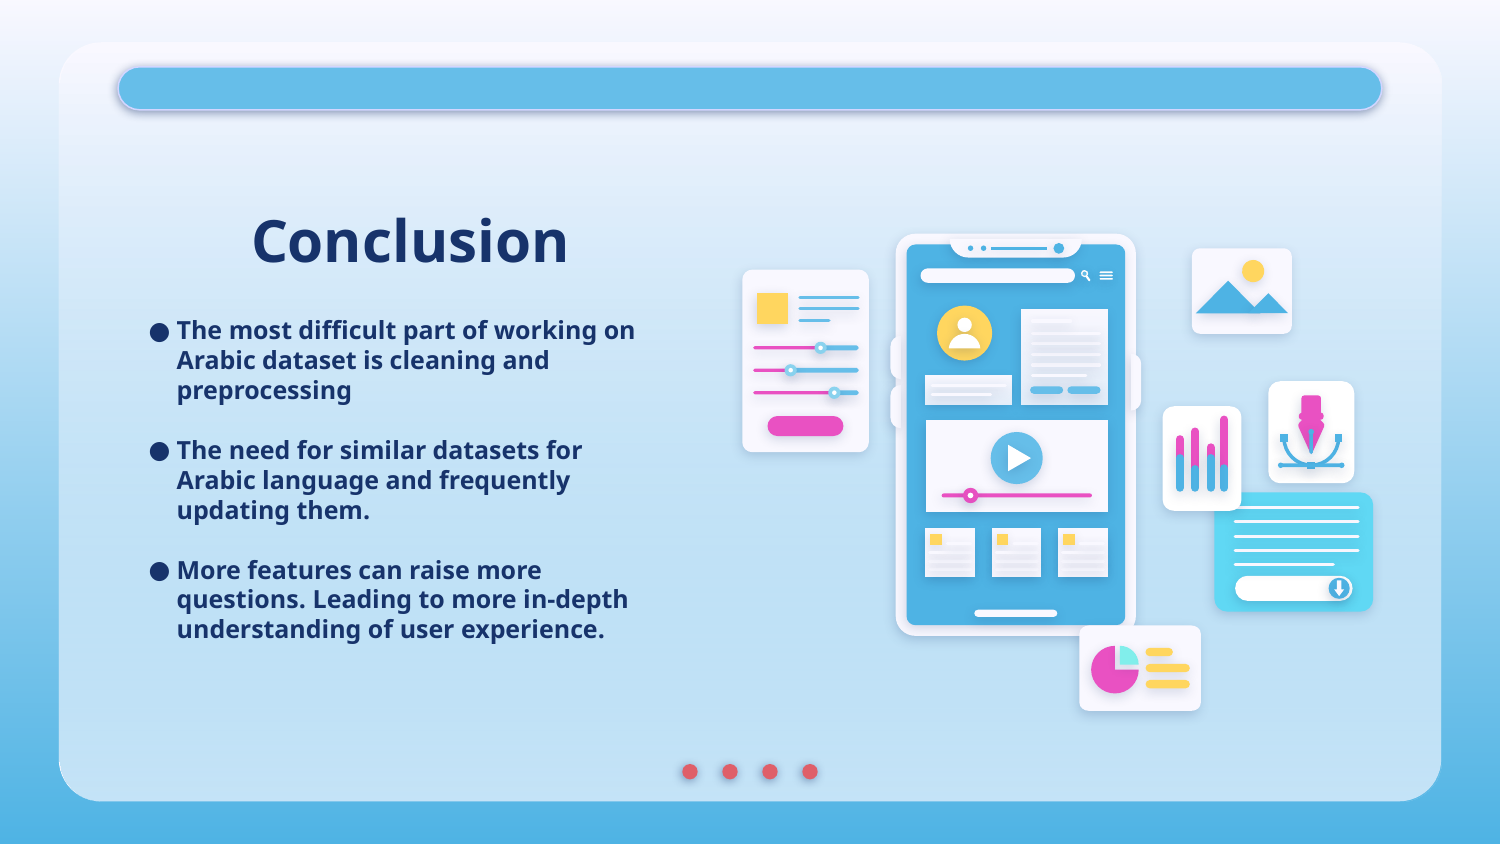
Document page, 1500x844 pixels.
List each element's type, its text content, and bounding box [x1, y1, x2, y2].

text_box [741, 269, 870, 453]
text_box Conclusion [94, 157, 727, 321]
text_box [1079, 625, 1202, 712]
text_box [1191, 248, 1293, 335]
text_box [1162, 405, 1242, 512]
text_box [1268, 380, 1355, 484]
text_box The most difficult part of working on Arabic dataset is cleaning and preprocessing The need for similar datasets for Arabic language and frequently updating them. More features can raise more questions. Leading to more in-depth understanding of user experience. [133, 381, 675, 578]
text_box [890, 233, 1142, 637]
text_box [1214, 492, 1374, 612]
